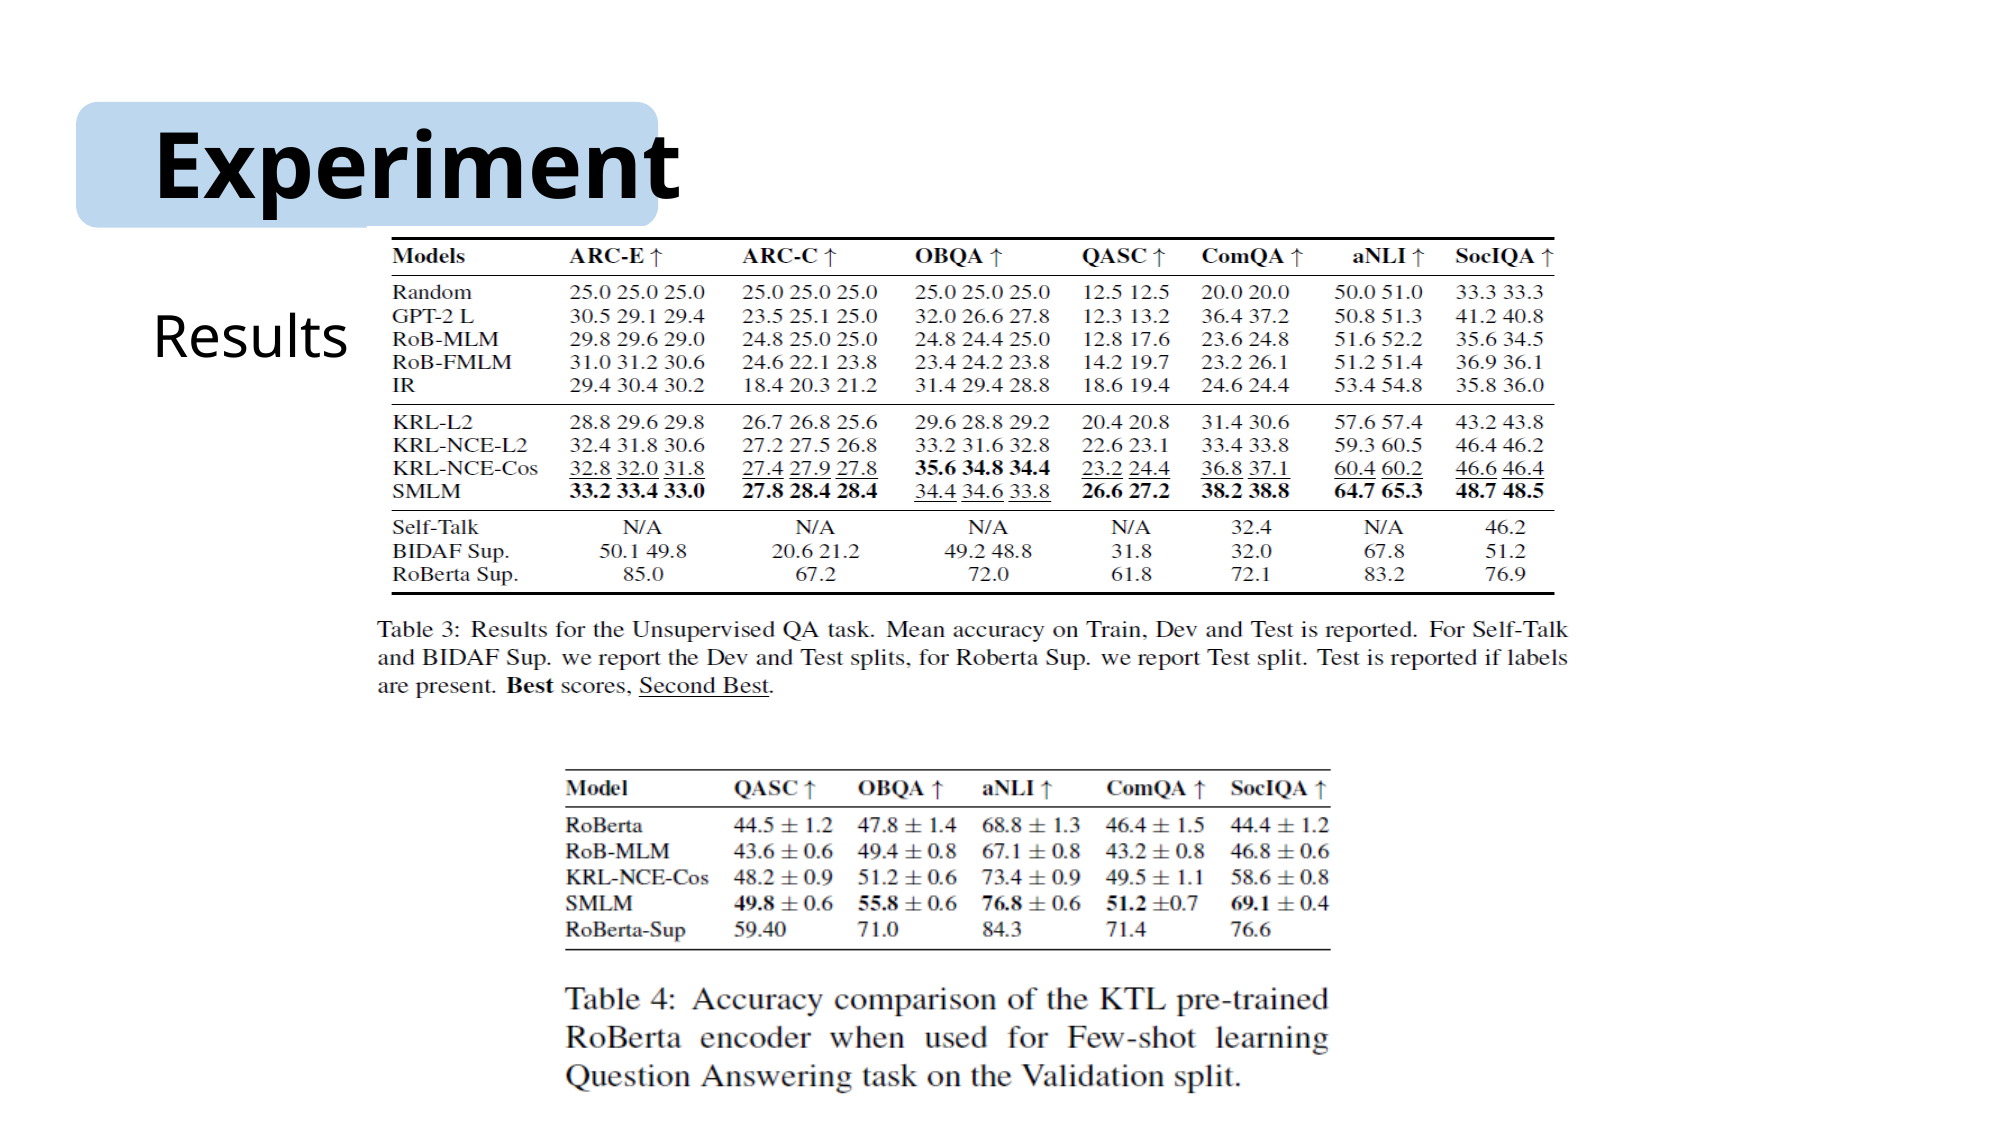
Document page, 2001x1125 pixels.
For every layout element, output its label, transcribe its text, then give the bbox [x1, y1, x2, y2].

picture [367, 226, 1577, 714]
text_box [76, 101, 137, 228]
title Experiment [137, 59, 1863, 278]
picture [555, 757, 1343, 1107]
list Results [137, 299, 1863, 1107]
